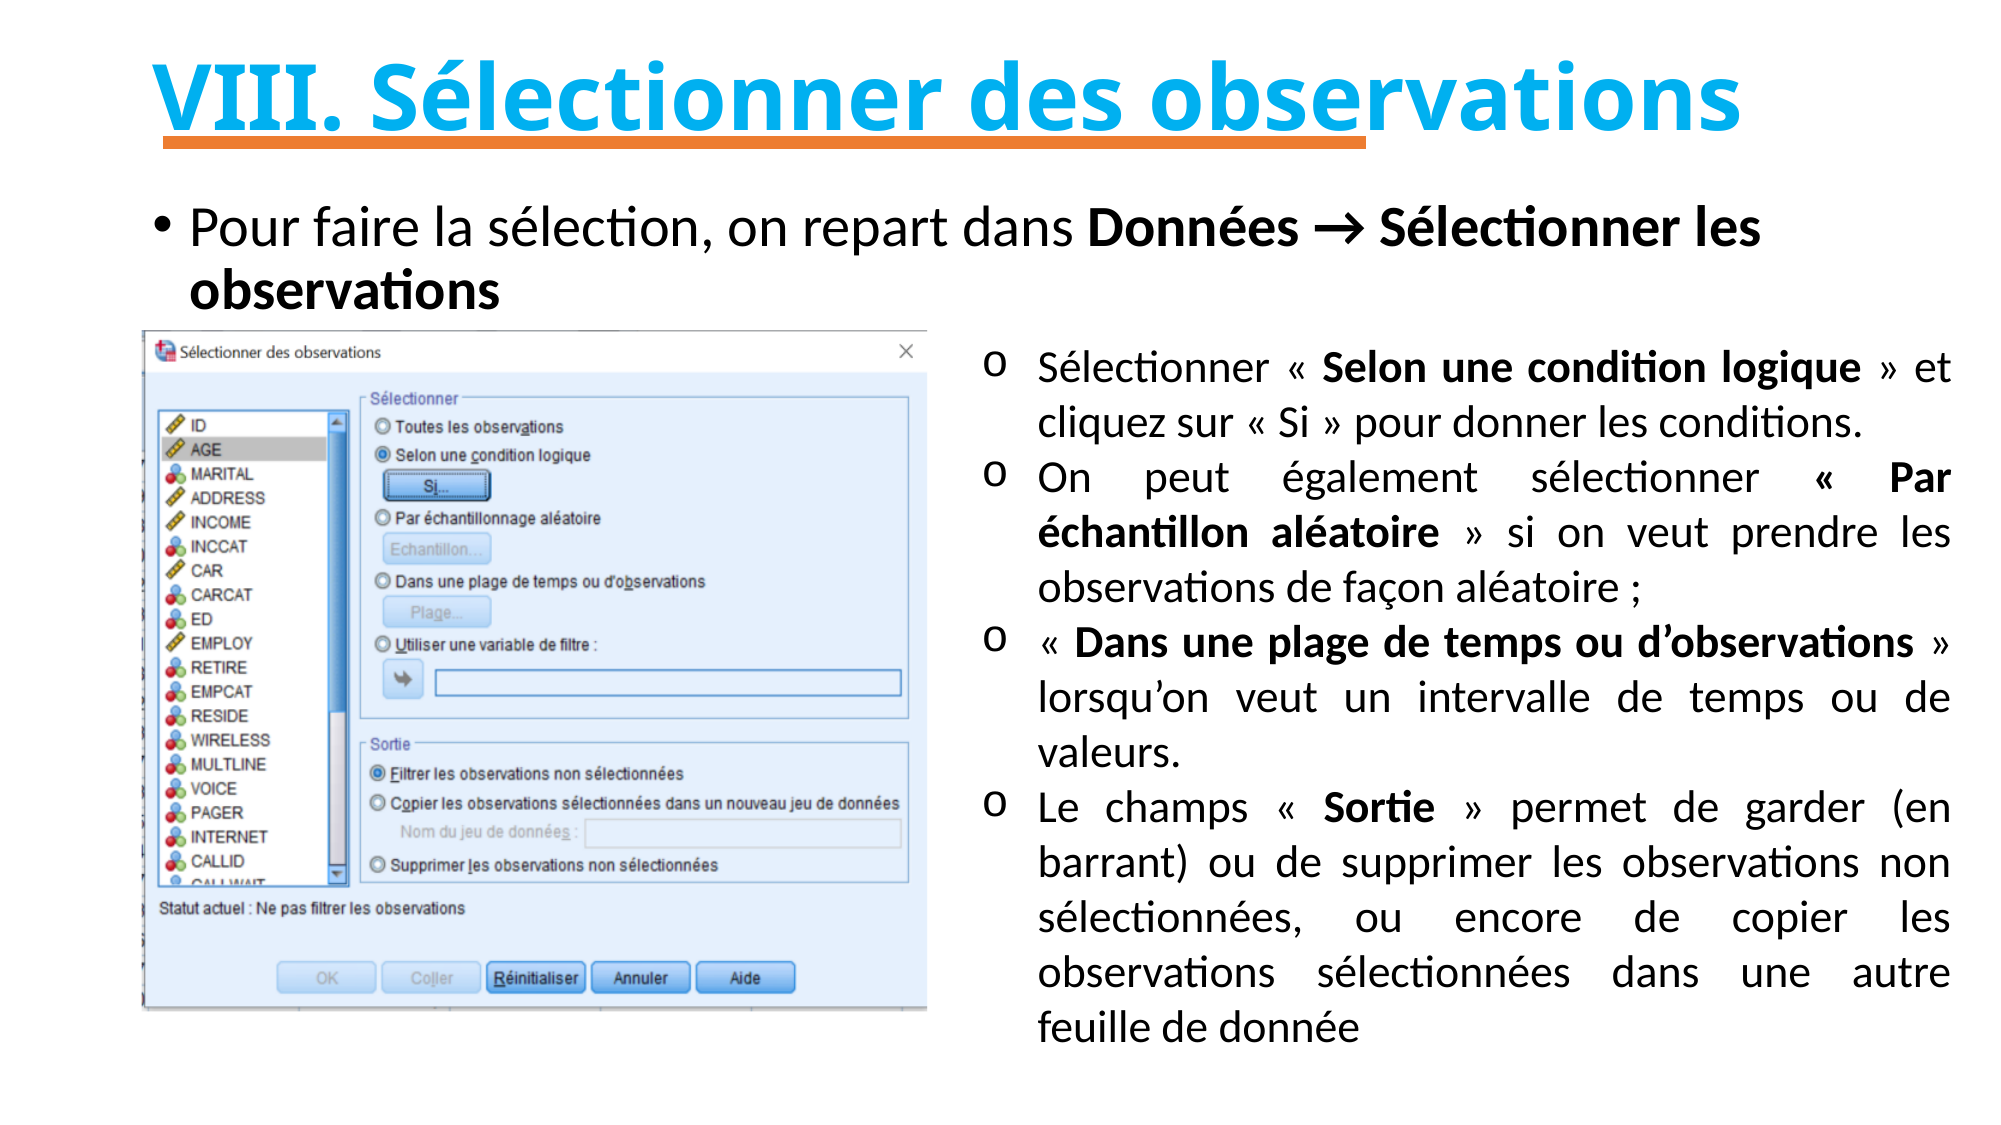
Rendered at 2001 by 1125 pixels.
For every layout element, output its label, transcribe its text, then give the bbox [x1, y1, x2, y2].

title VIII. Sélectionner des observations [137, 28, 1863, 174]
list Pour faire la sélection, on repart dans Données → Sélectionner les observations [137, 188, 1863, 967]
text_box Sélectionner « Selon une condition logique » et cliquez sur « Si » pour donner les conditions. On peut également sélectionner « Par échantillon aléatoire » si on veut prendre les observations de façon aléatoire ; « Dans une plage de temps ou d’observations » lorsqu’on veut un intervalle de temps ou de valeurs. Le champs « Sortie » permet de garder (en barrant) ou de supprimer les observations non sélectionnées, ou encore de copier les observations sélectionnées dans une autre feuille de donnée [966, 329, 1967, 1059]
picture [137, 329, 932, 1014]
